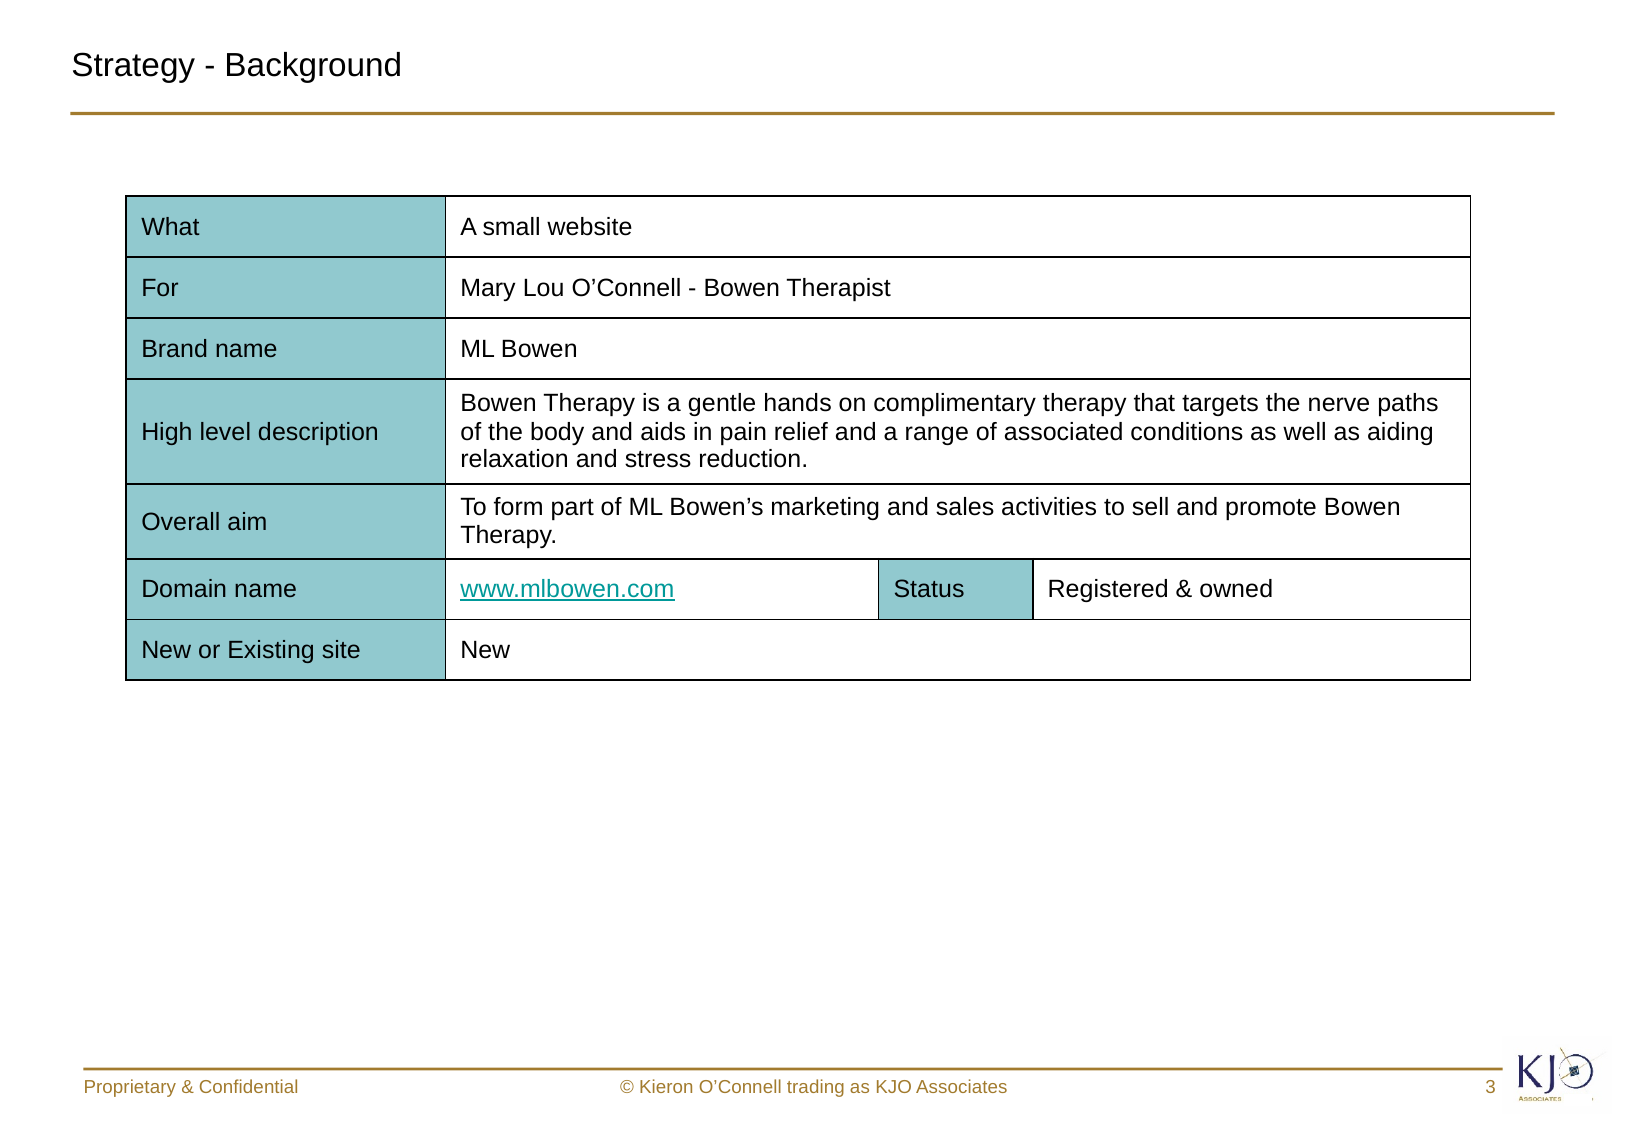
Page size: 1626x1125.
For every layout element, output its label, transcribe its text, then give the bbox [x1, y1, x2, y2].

table_cell Brand name [127, 319, 445, 378]
table_header A small website [446, 197, 1470, 256]
table_cell Registered & owned [1034, 560, 1470, 619]
picture [1502, 1036, 1612, 1114]
table_cell Status [879, 560, 1032, 619]
table_cell Overall aim [127, 485, 445, 558]
title Strategy - Background [56, 12, 1356, 114]
table_cell Mary Lou O’Connell - Bowen Therapist [446, 258, 1470, 317]
table_header What [127, 197, 445, 256]
table_cell Domain name [127, 560, 445, 619]
table_cell To form part of ML Bowen’s marketing and sales activities to sell and promote Bowen Therapy. [446, 485, 1470, 558]
table_cell For [127, 258, 445, 317]
table_cell ML Bowen [446, 319, 1470, 378]
slide_number Proprietary & Confidential [68, 1066, 449, 1114]
table_cell New or Existing site [127, 620, 445, 679]
table_cell Bowen Therapy is a gentle hands on complimentary therapy that targets the nerve paths of the body and aids in pain relief and a range of associated conditions as well as aiding relaxation and stress reduction. [446, 380, 1470, 483]
table_cell High level description [127, 380, 445, 483]
footer © Kieron O’Connell trading as KJO Associates [556, 1067, 1072, 1125]
table_cell New [446, 620, 1470, 679]
table_cell www.mlbowen.com [446, 560, 878, 619]
slide_number 3 [1459, 1067, 1522, 1112]
